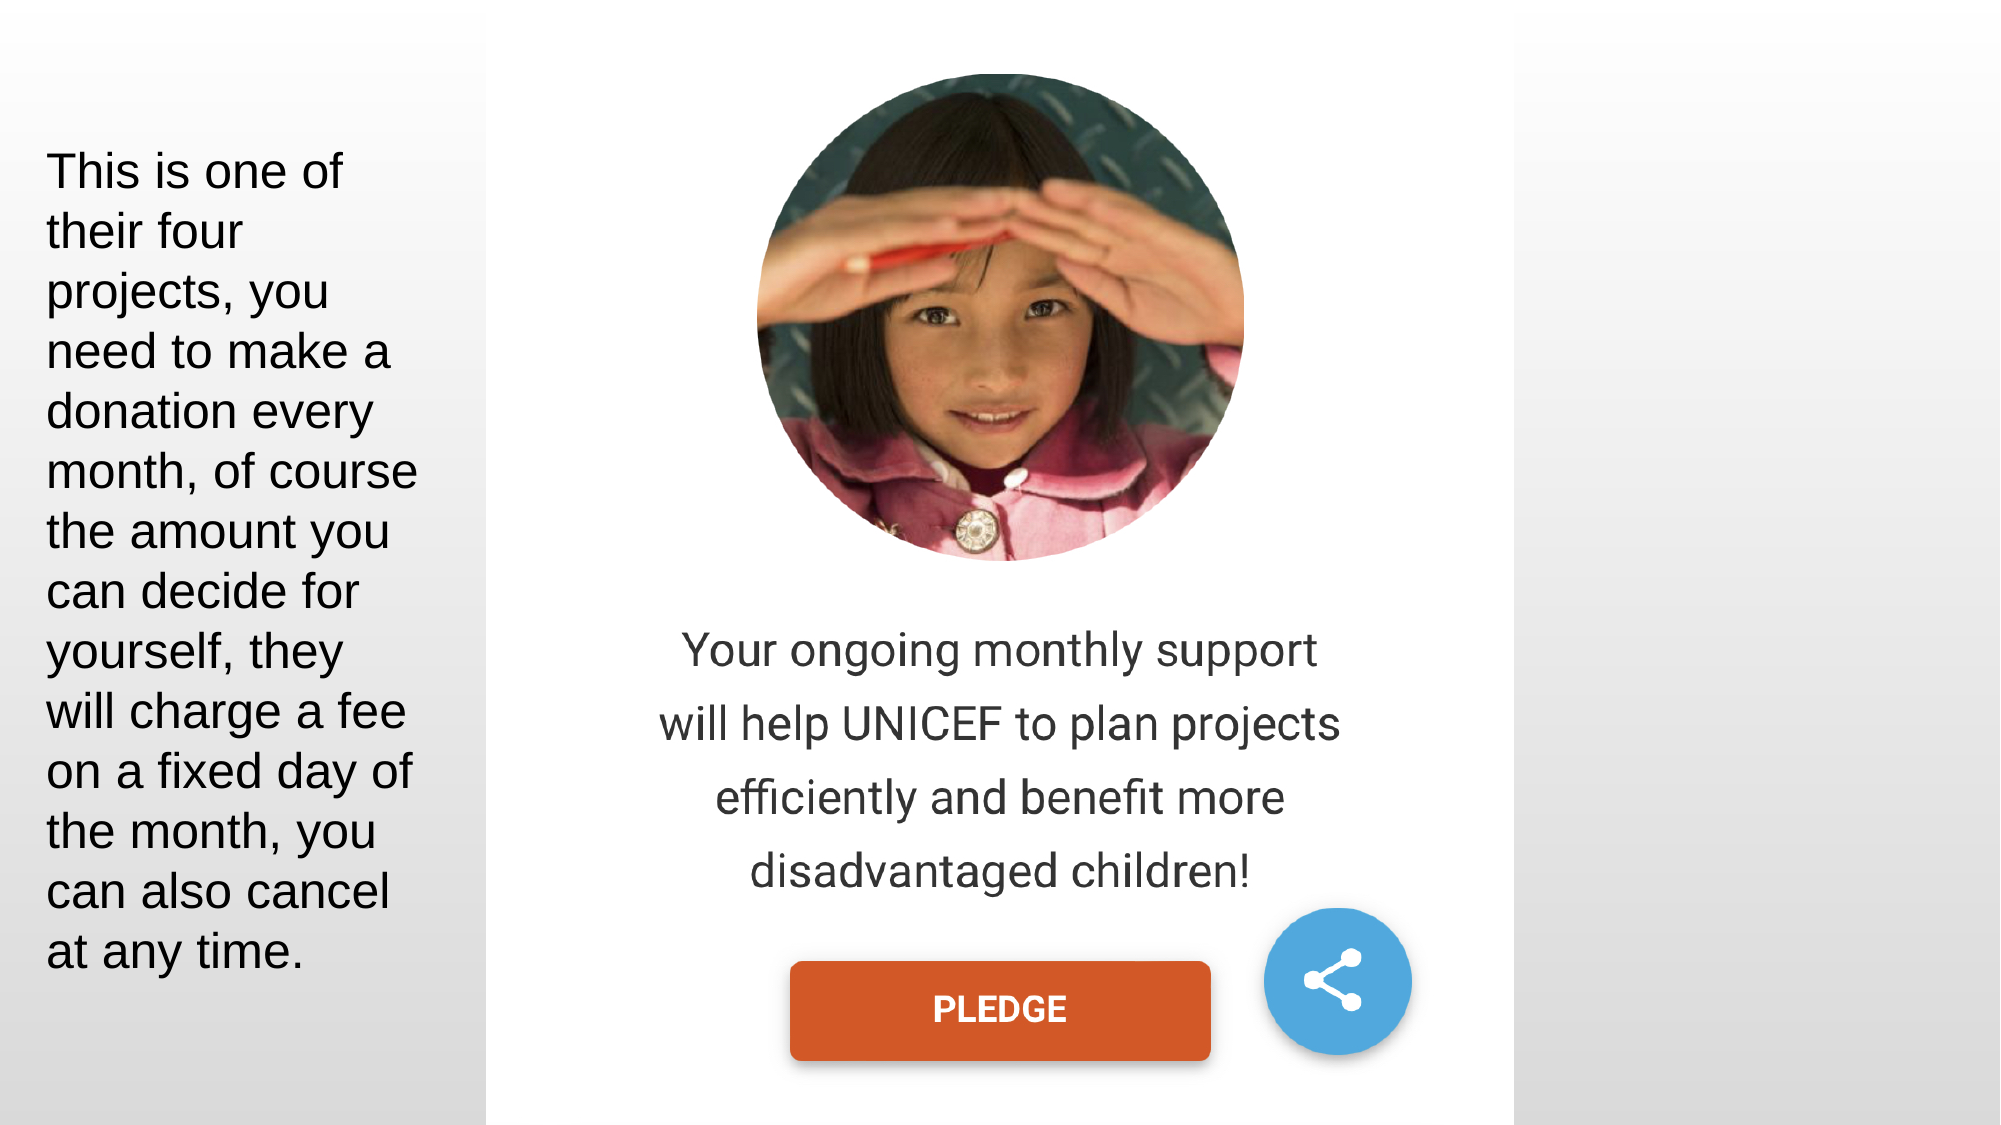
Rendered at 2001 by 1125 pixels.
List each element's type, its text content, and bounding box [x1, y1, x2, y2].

text_box This is one of their four projects, you need to make a donation every month, of course the amount you can decide for yourself, they will charge a fee on a fixed day of the month, you can also cancel at any time. [31, 130, 441, 986]
picture [486, 0, 1514, 1125]
